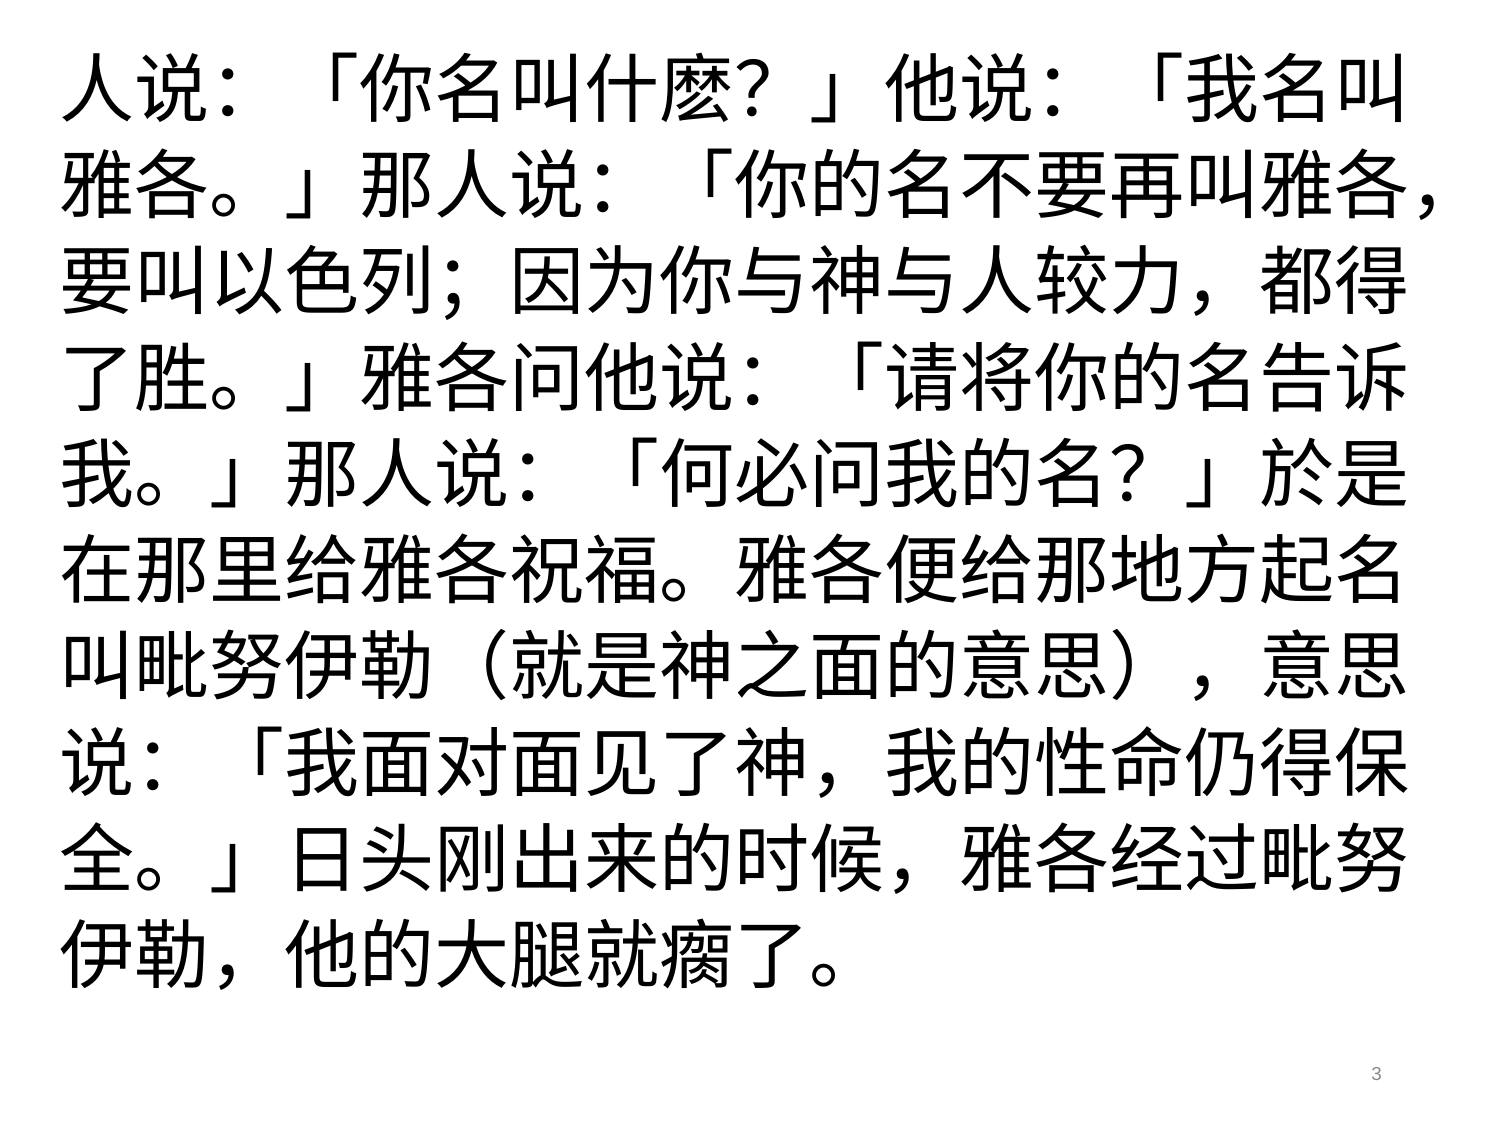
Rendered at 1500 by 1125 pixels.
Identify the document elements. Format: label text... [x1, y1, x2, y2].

text_box 人说：「你名叫什麽？」他说：「我名叫雅各。」那人说：「你的名不要再叫雅各，要叫以色列；因为你与神与人较力，都得了胜。」雅各问他说：「请将你的名告诉我。」那人说：「何必问我的名？」於是在那里给雅各祝福。雅各便给那地方起名叫毗努伊勒（就是神之面的意思），意思说：「我面对面见了神，我的性命仍得保全。」日头刚出来的时候，雅各经过毗努伊勒，他的大腿就瘸了。 [44, 27, 1431, 1006]
slide_number 3 [1059, 1042, 1397, 1103]
